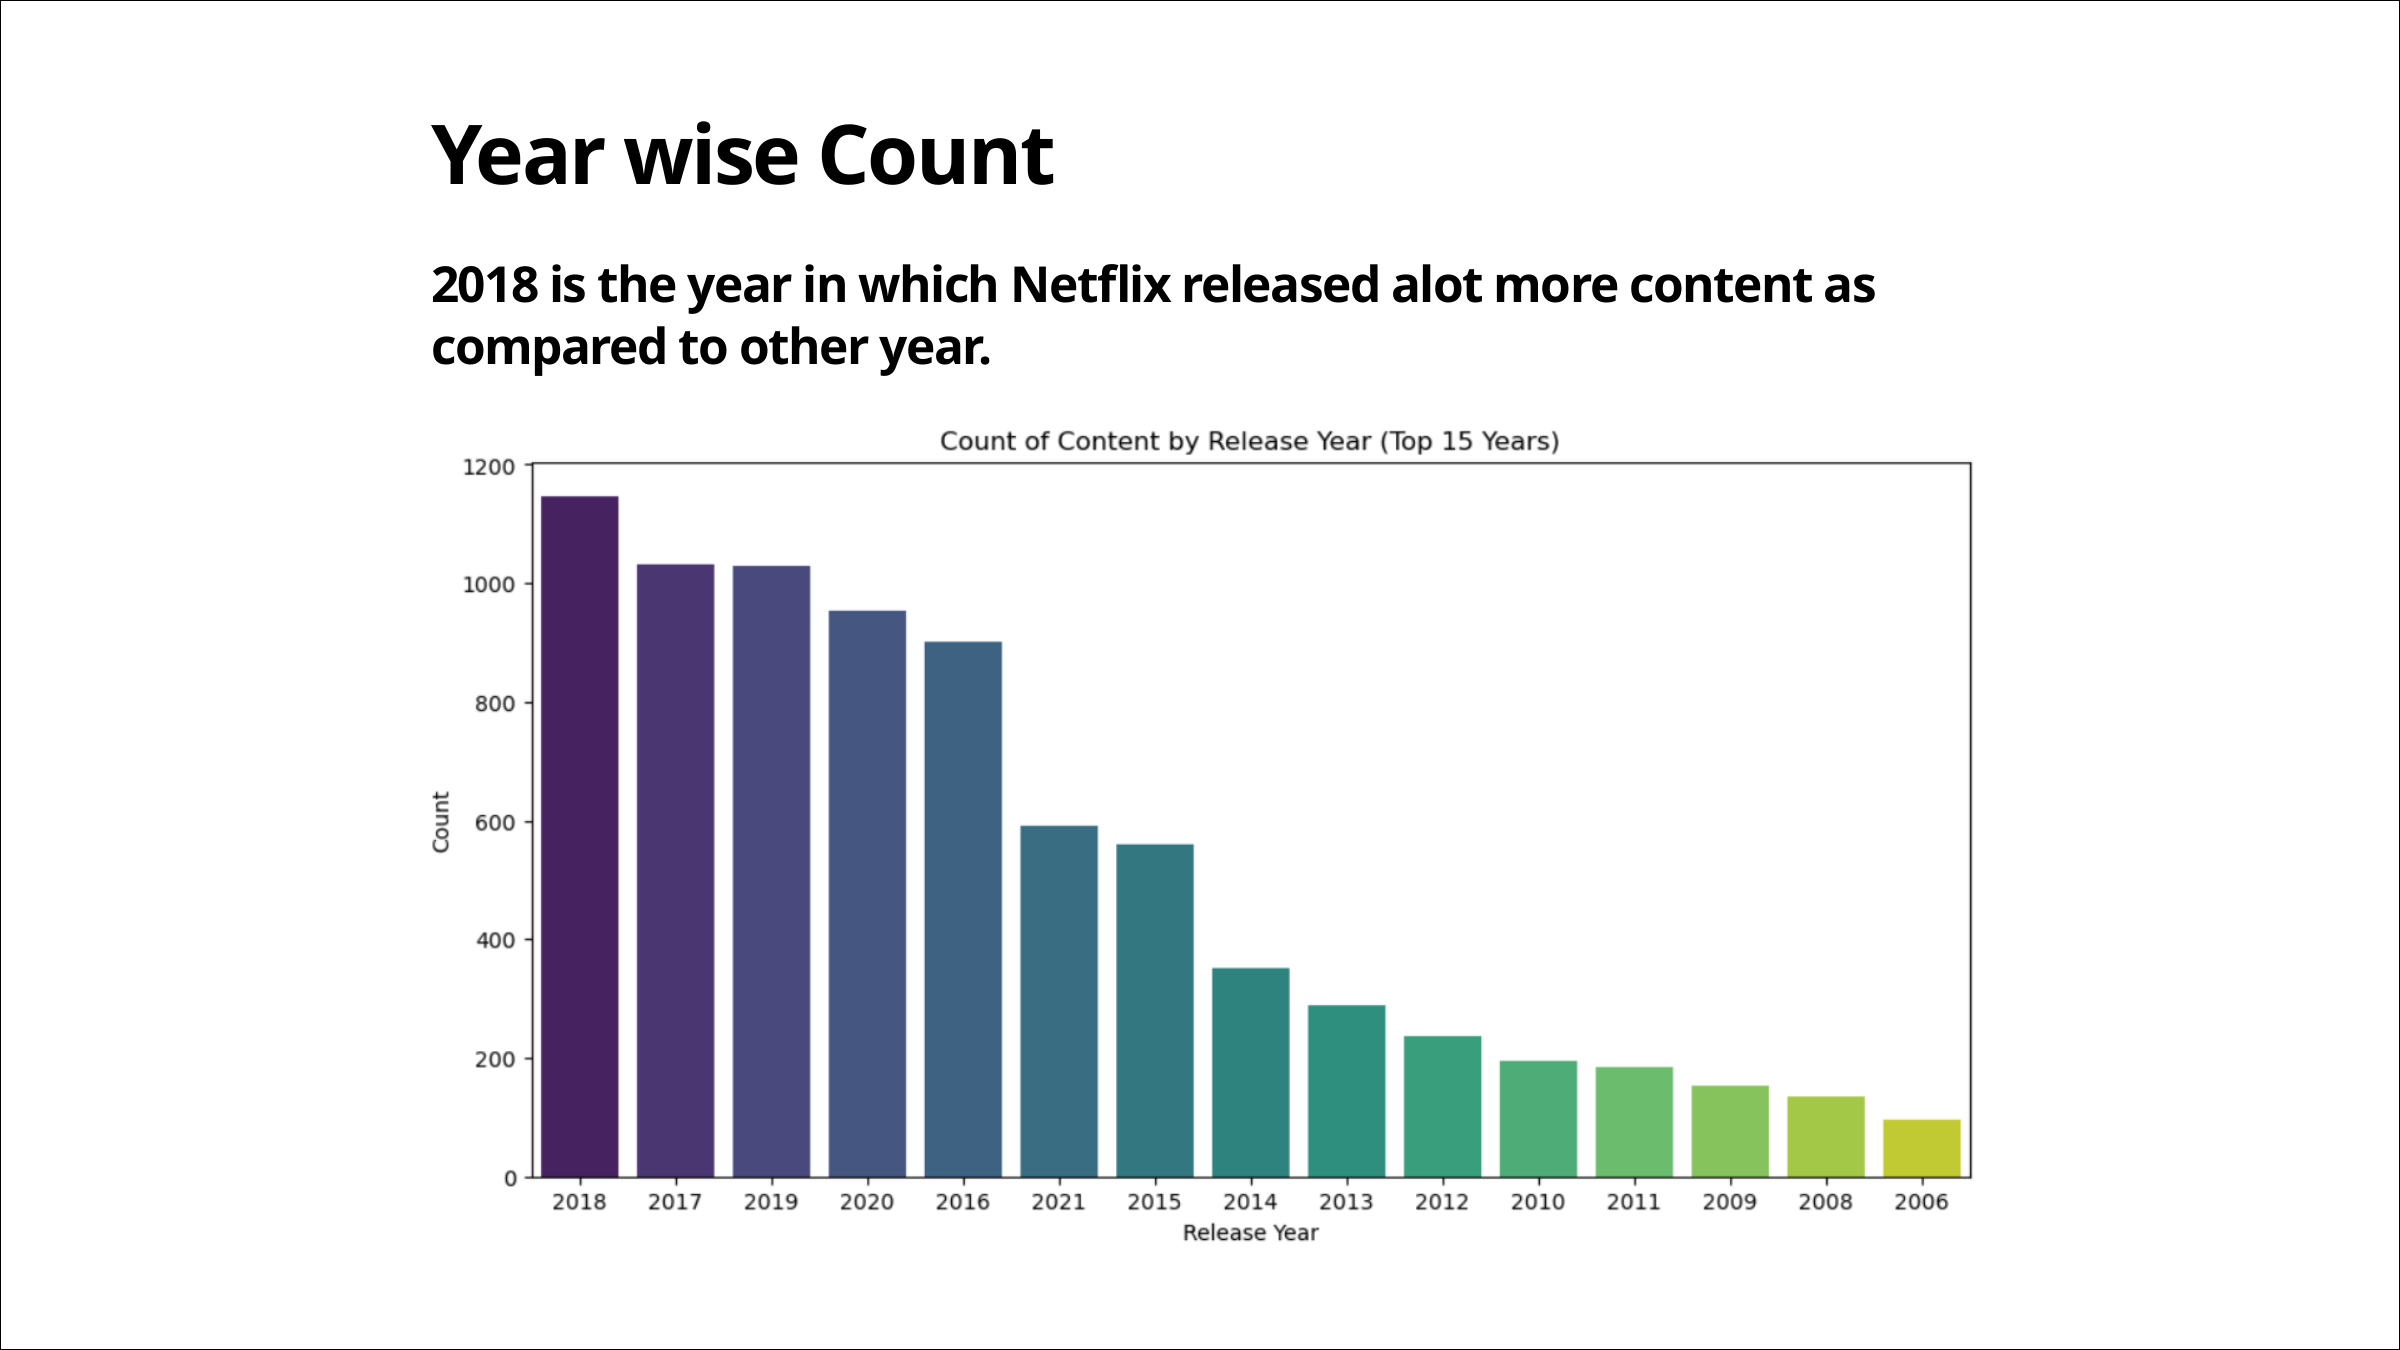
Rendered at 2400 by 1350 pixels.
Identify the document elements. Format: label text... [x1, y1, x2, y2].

text_box [0, 0, 2400, 1350]
text_box 2018 is the year in which Netflix released alot more content as compared to other year. [416, 243, 1984, 368]
picture [416, 416, 1984, 1260]
text_box Year wise Count [416, 90, 1077, 194]
